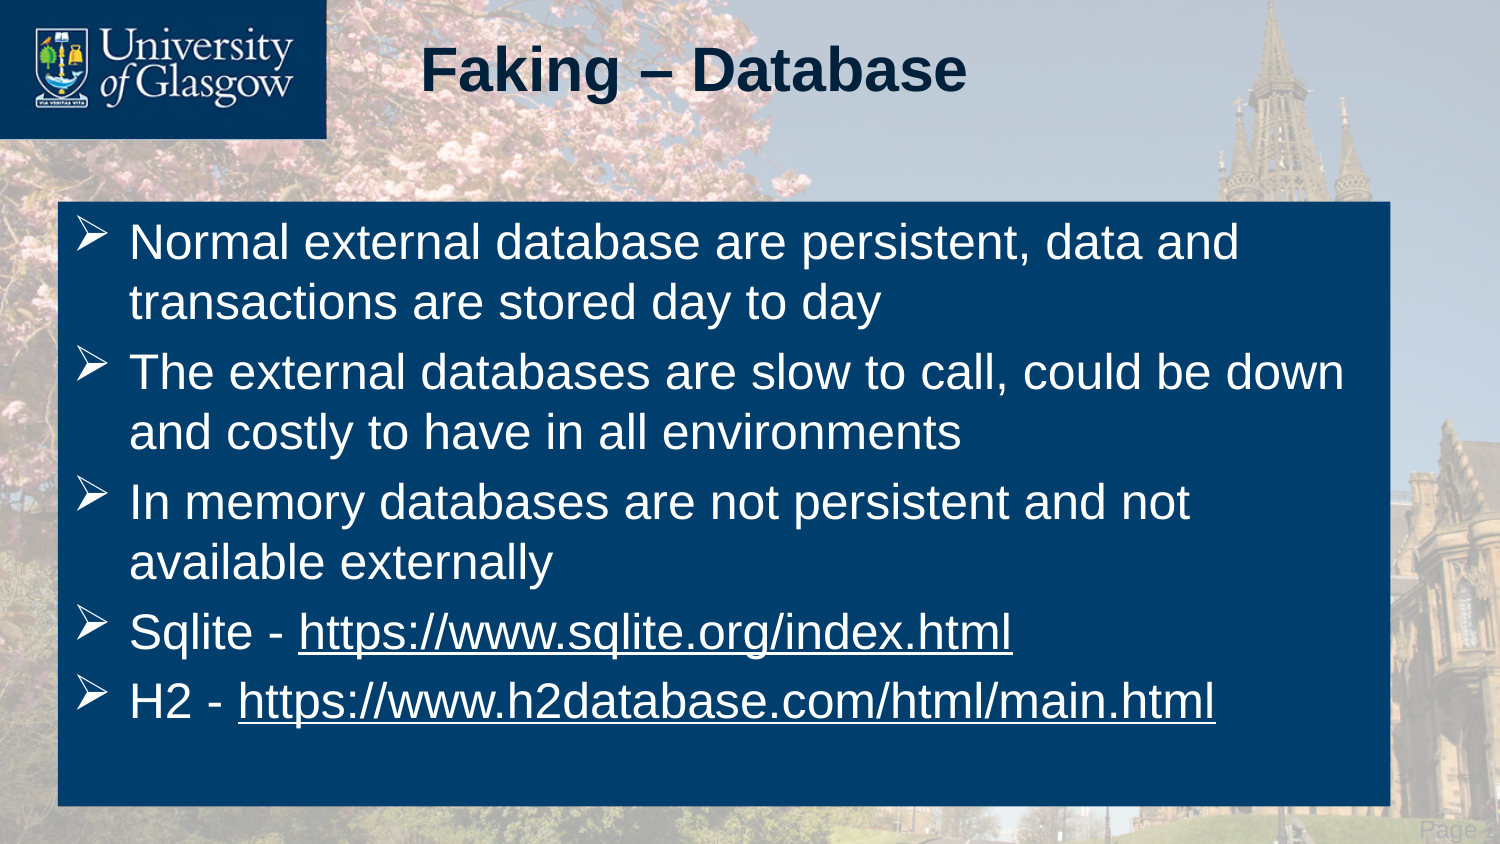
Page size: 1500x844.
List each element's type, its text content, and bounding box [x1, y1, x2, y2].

slide_number Page 24 [1190, 806, 1500, 844]
title Faking – Database [405, 29, 1326, 113]
list Normal external database are persistent, data and transactions are stored day to day The external databases are slow to call, could be down and costly to have in all environments In memory databases are not persistent and not available externally Sqlite - https://www.sqlite.org/index.html H2 - https://www.h2database.com/html/main.html [57, 201, 1391, 807]
picture [0, 0, 326, 139]
